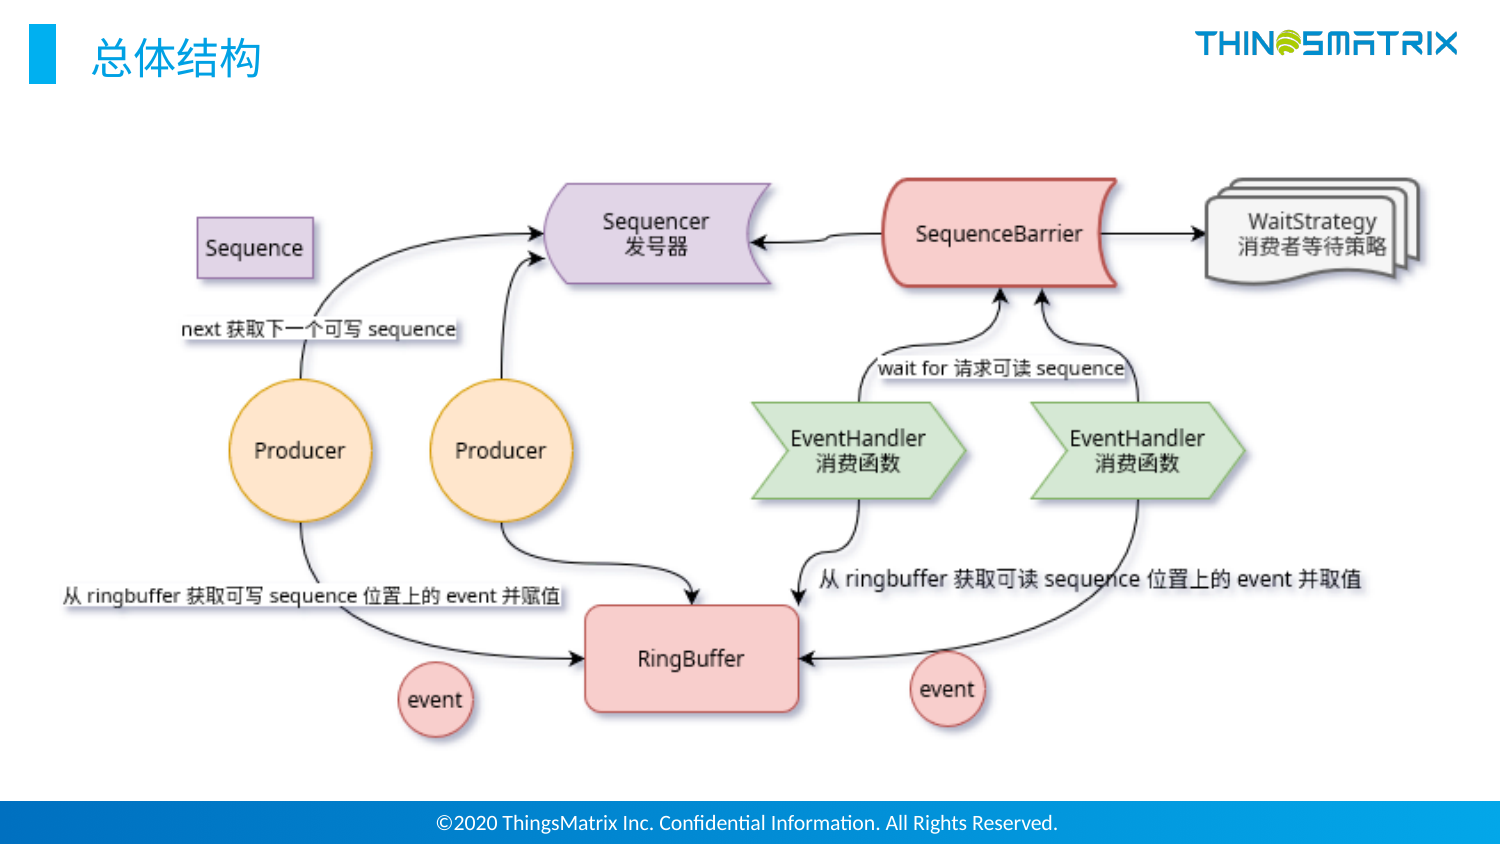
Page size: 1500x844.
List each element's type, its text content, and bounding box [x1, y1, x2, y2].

picture [1358, 45, 1370, 56]
picture [1257, 41, 1270, 56]
text_box [27, 22, 58, 86]
picture [53, 98, 1463, 789]
picture [1195, 35, 1204, 56]
title 总体结构 [74, 29, 991, 92]
picture [1451, 38, 1457, 48]
picture [1195, 29, 1457, 56]
picture [1224, 46, 1235, 56]
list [0, 801, 1500, 844]
picture [1332, 36, 1345, 56]
